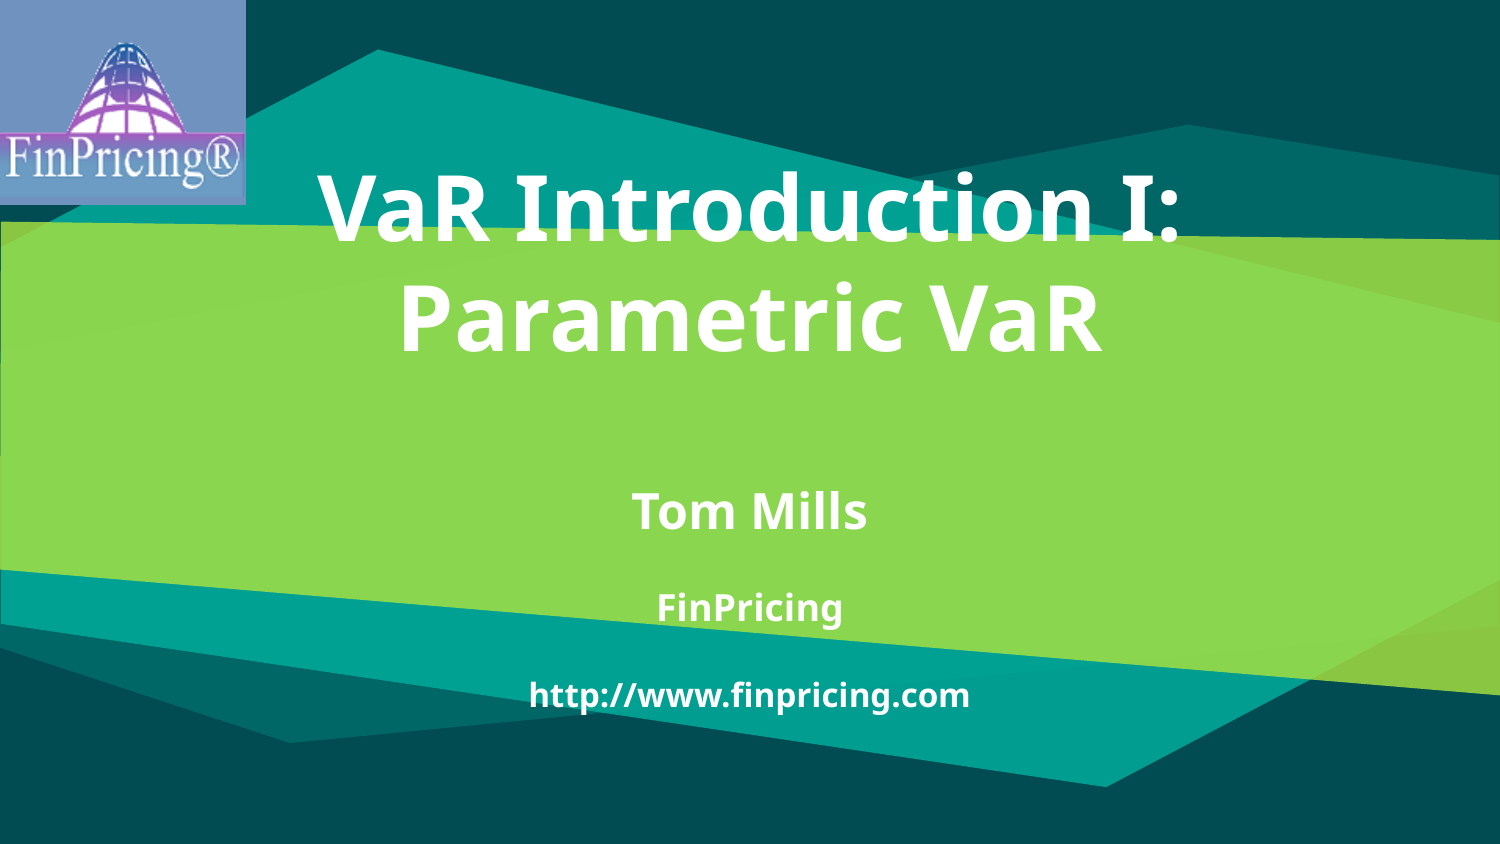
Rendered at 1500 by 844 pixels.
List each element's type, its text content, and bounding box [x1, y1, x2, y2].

title VaR Introduction I: Parametric VaR Tom Mills FinPricing http://www.finpricing.com [281, 326, 1218, 517]
picture [0, 0, 246, 205]
